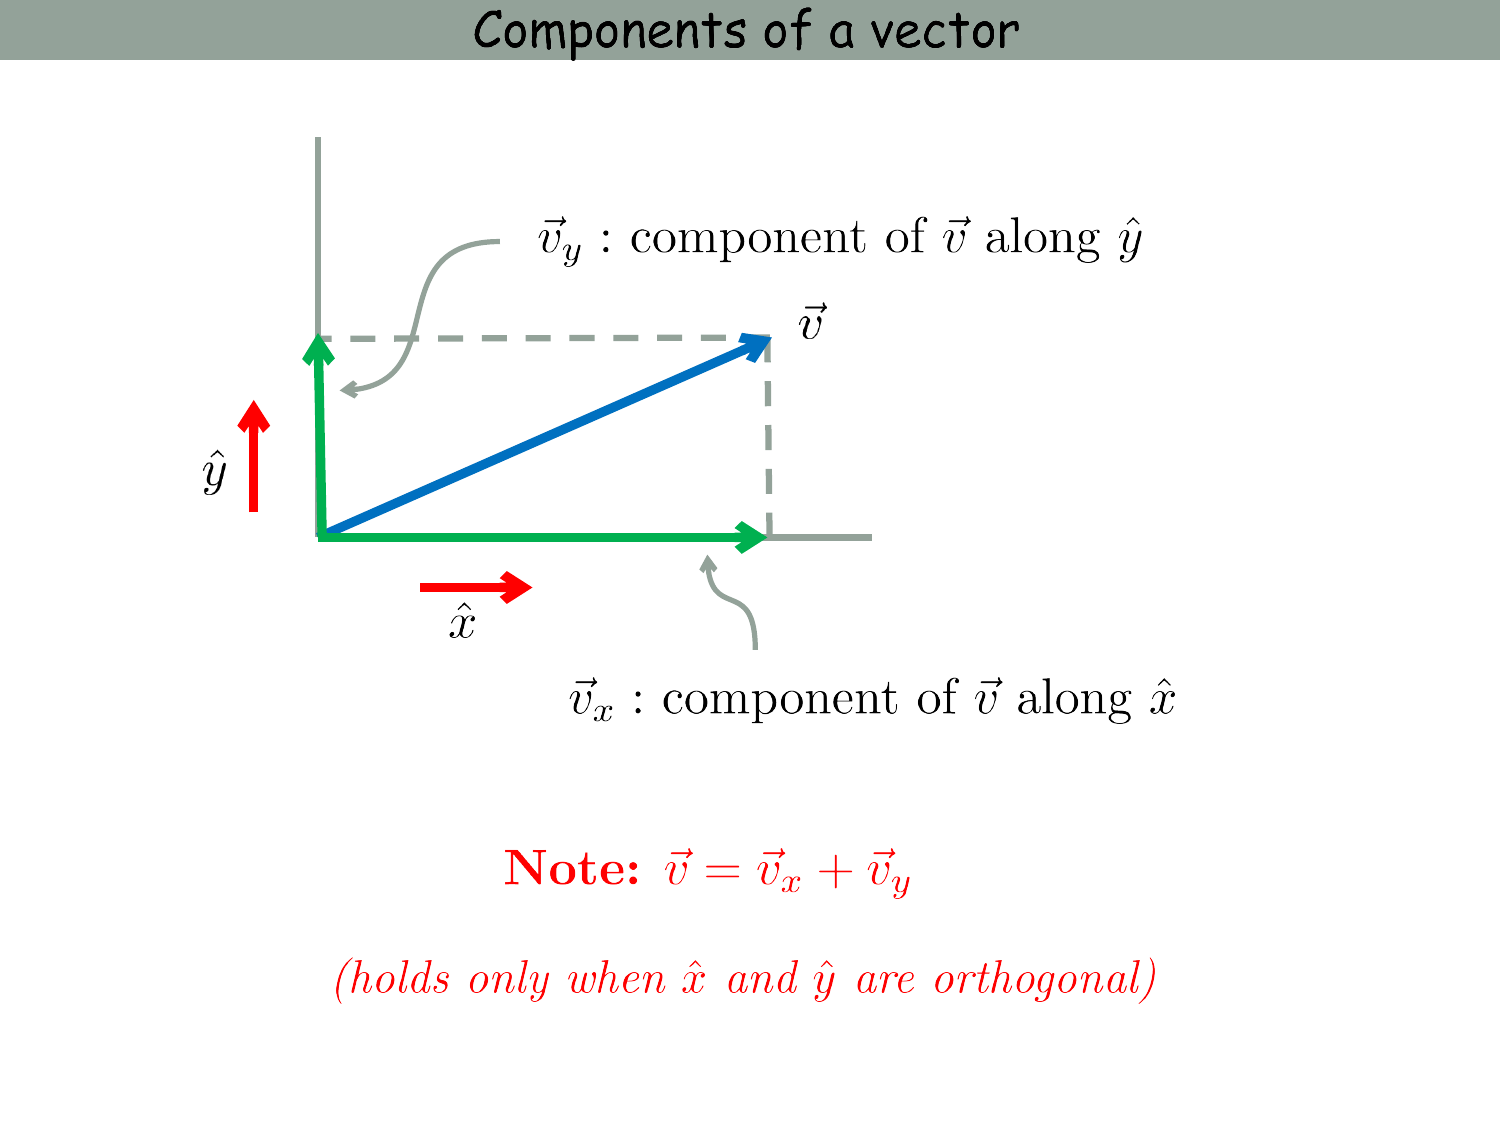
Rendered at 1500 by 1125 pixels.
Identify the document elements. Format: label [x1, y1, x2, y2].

picture [335, 957, 1155, 1004]
text_box [317, 332, 323, 538]
picture [504, 848, 910, 900]
picture [797, 302, 827, 340]
picture [568, 677, 1175, 724]
picture [201, 449, 227, 496]
picture [449, 601, 475, 638]
picture [474, 7, 1019, 62]
text_box [339, 241, 501, 391]
text_box [330, 337, 773, 537]
picture [538, 216, 1142, 267]
text_box [683, 577, 780, 627]
